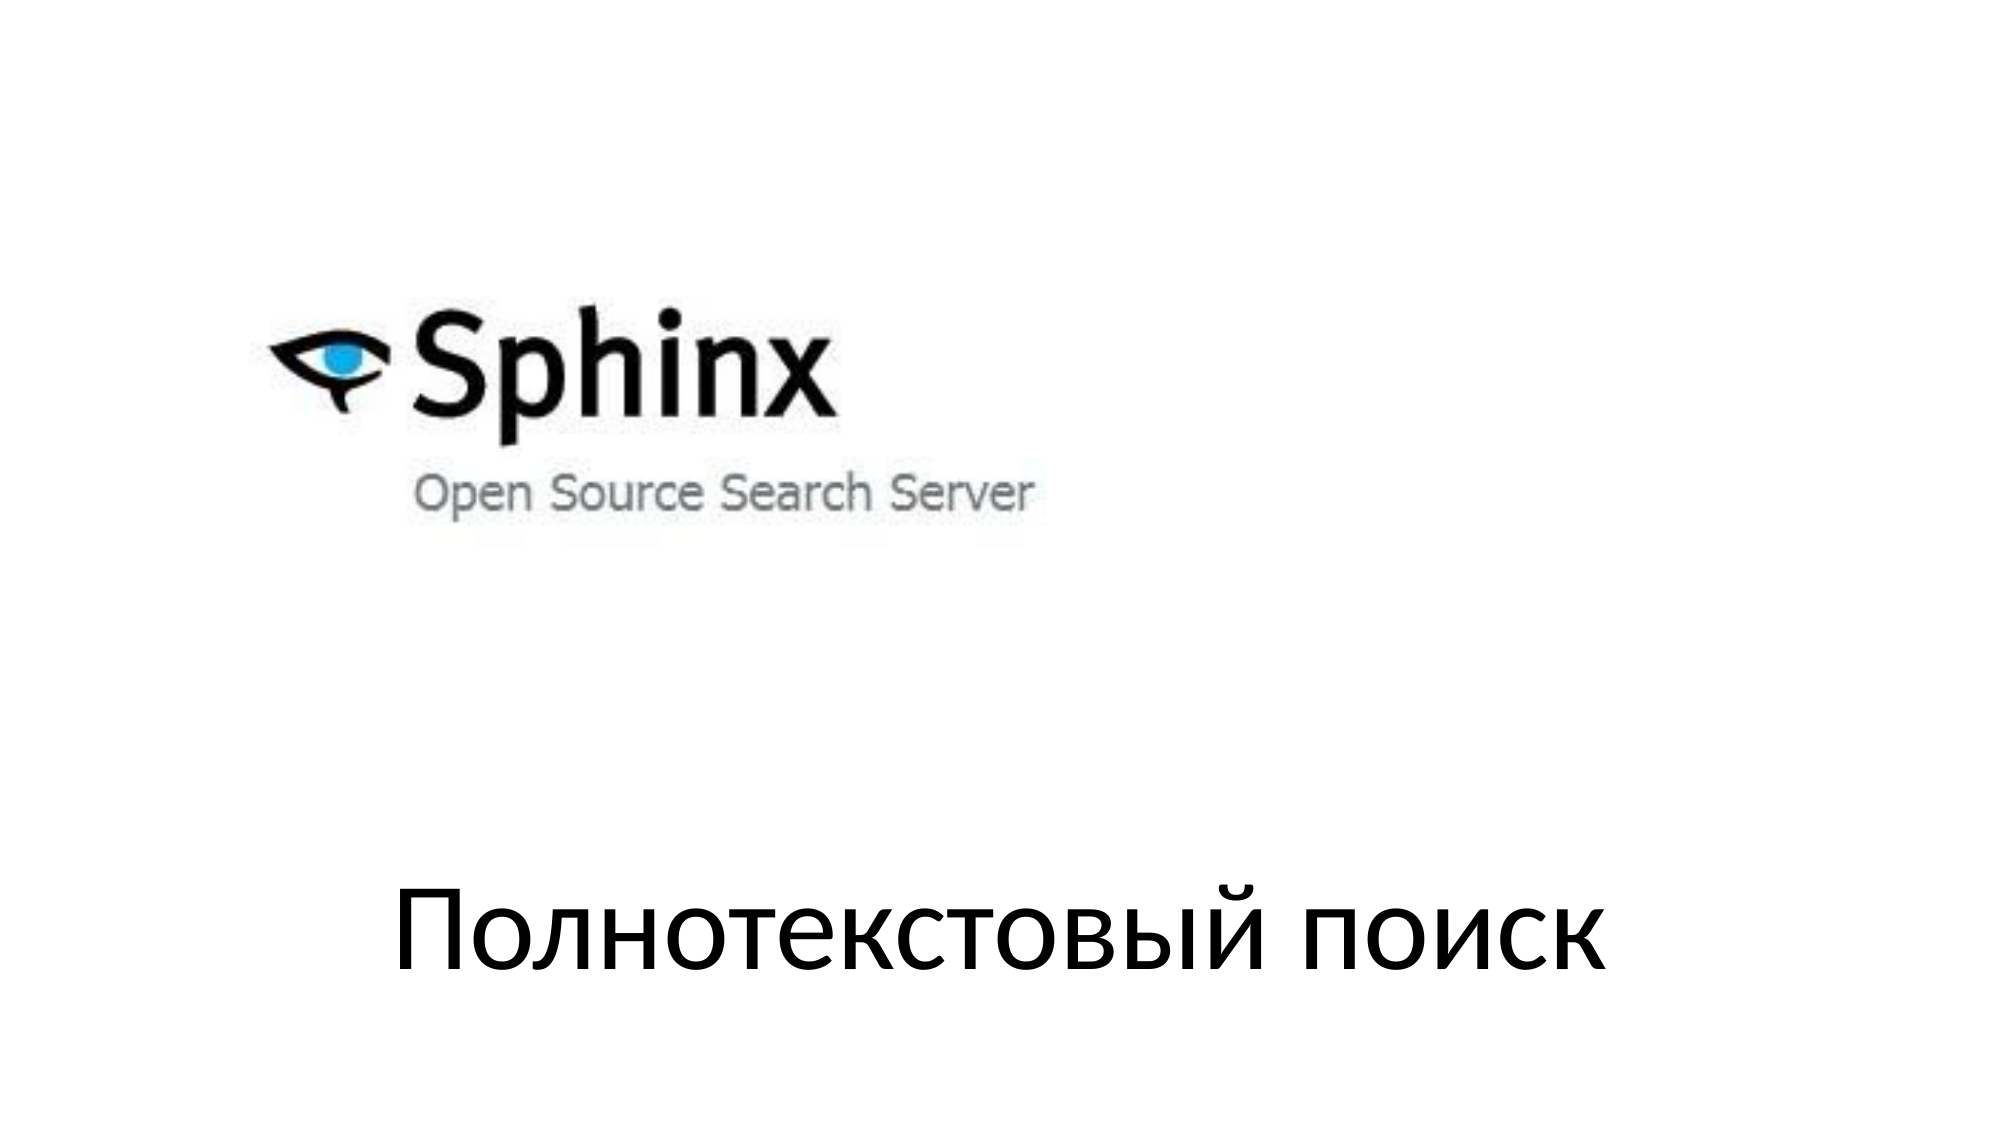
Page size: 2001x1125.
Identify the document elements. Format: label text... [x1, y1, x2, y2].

subtitle Полнотекстовый поиск [249, 853, 1750, 1007]
picture [249, 184, 1050, 637]
